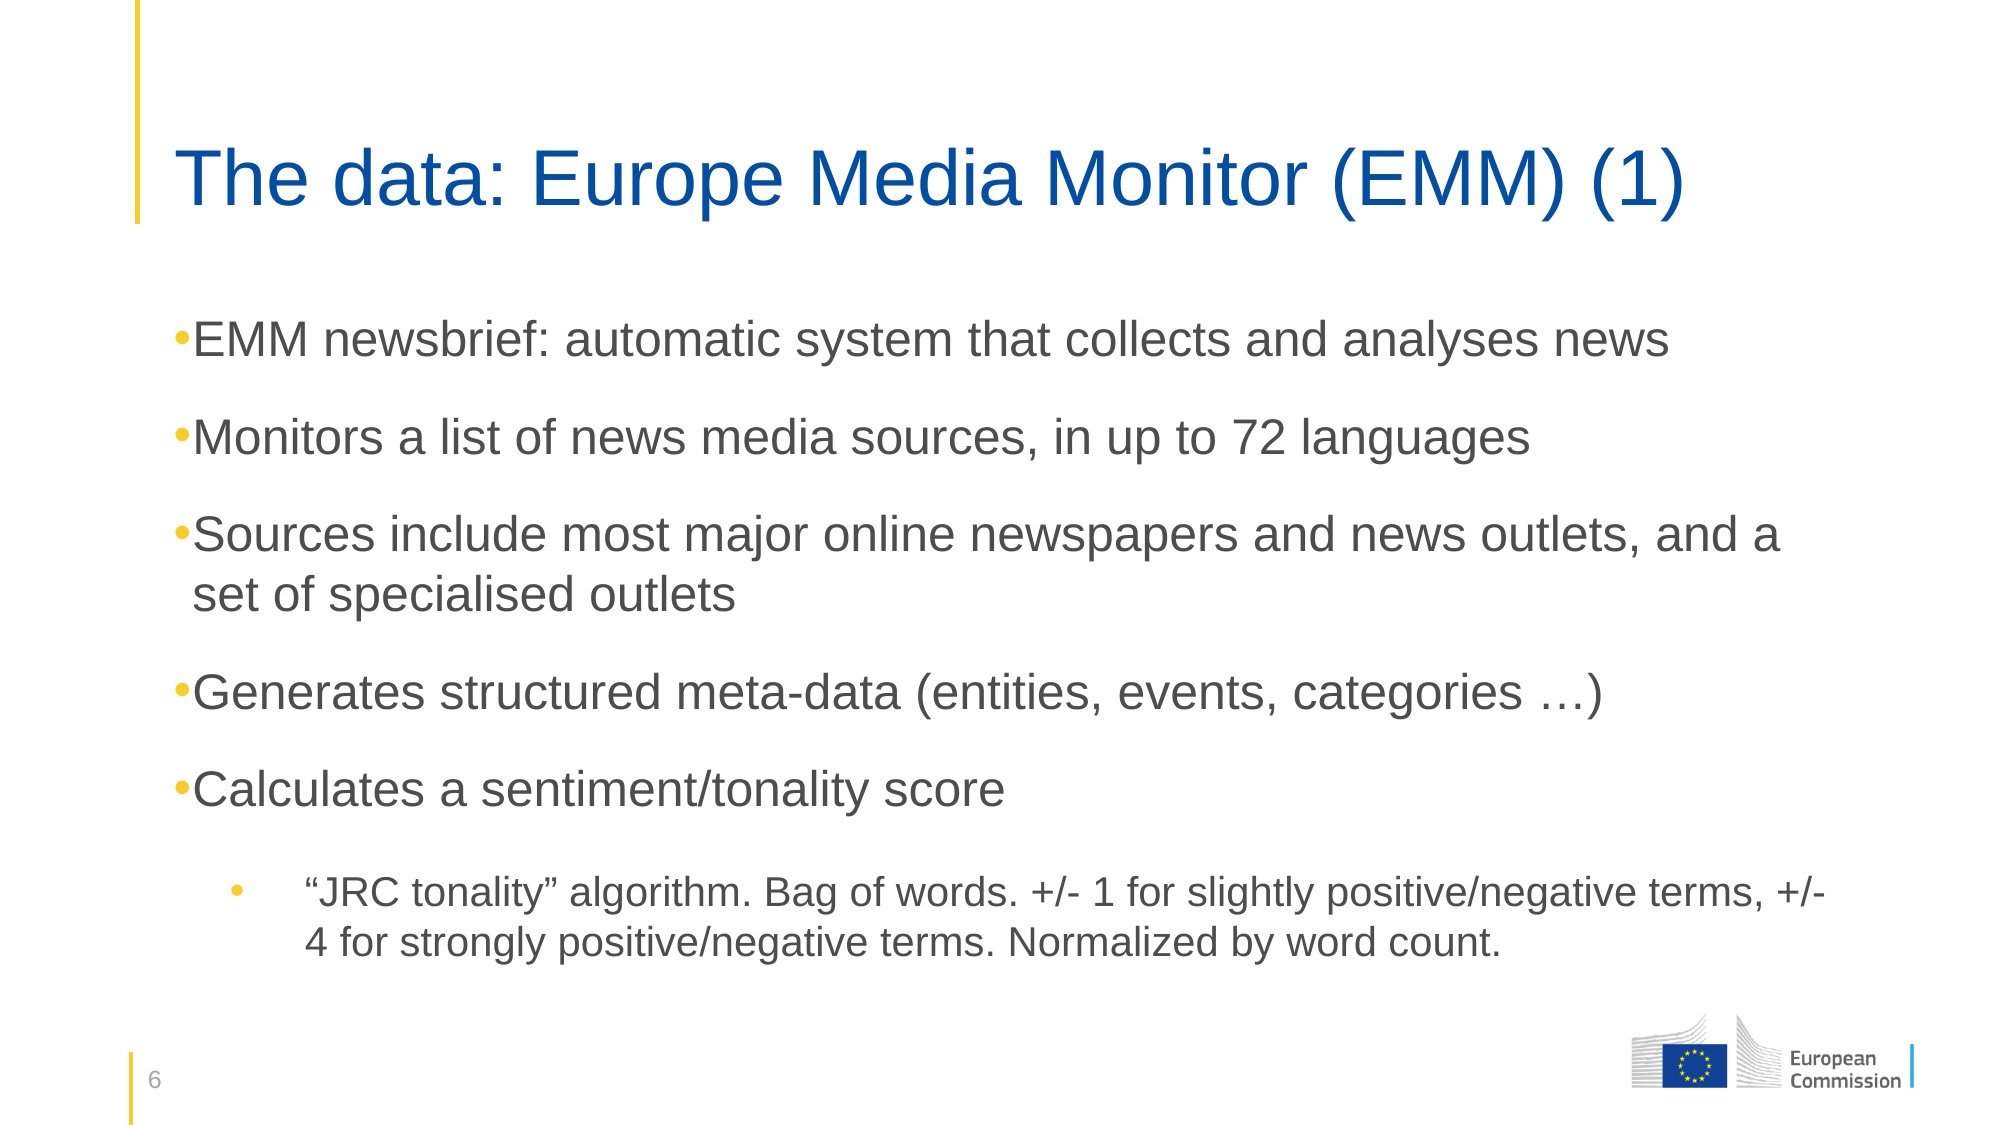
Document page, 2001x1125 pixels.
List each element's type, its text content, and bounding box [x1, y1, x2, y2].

picture [1631, 1013, 1915, 1091]
title The data: Europe Media Monitor (EMM) (1) [159, 94, 1843, 223]
list EMM newsbrief: automatic system that collects and analyses news Monitors a list of news media sources, in up to 72 languages Sources include most major online newspapers and news outlets, and a set of specialised outlets Generates structured meta-data (entities, events, categories …) Calculates a sentiment/tonality score “JRC tonality” algorithm. Bag of words. +/- 1 for slightly positive/negative terms, +/- 4 for strongly positive/negative terms. Normalized by word count. [158, 299, 1843, 984]
